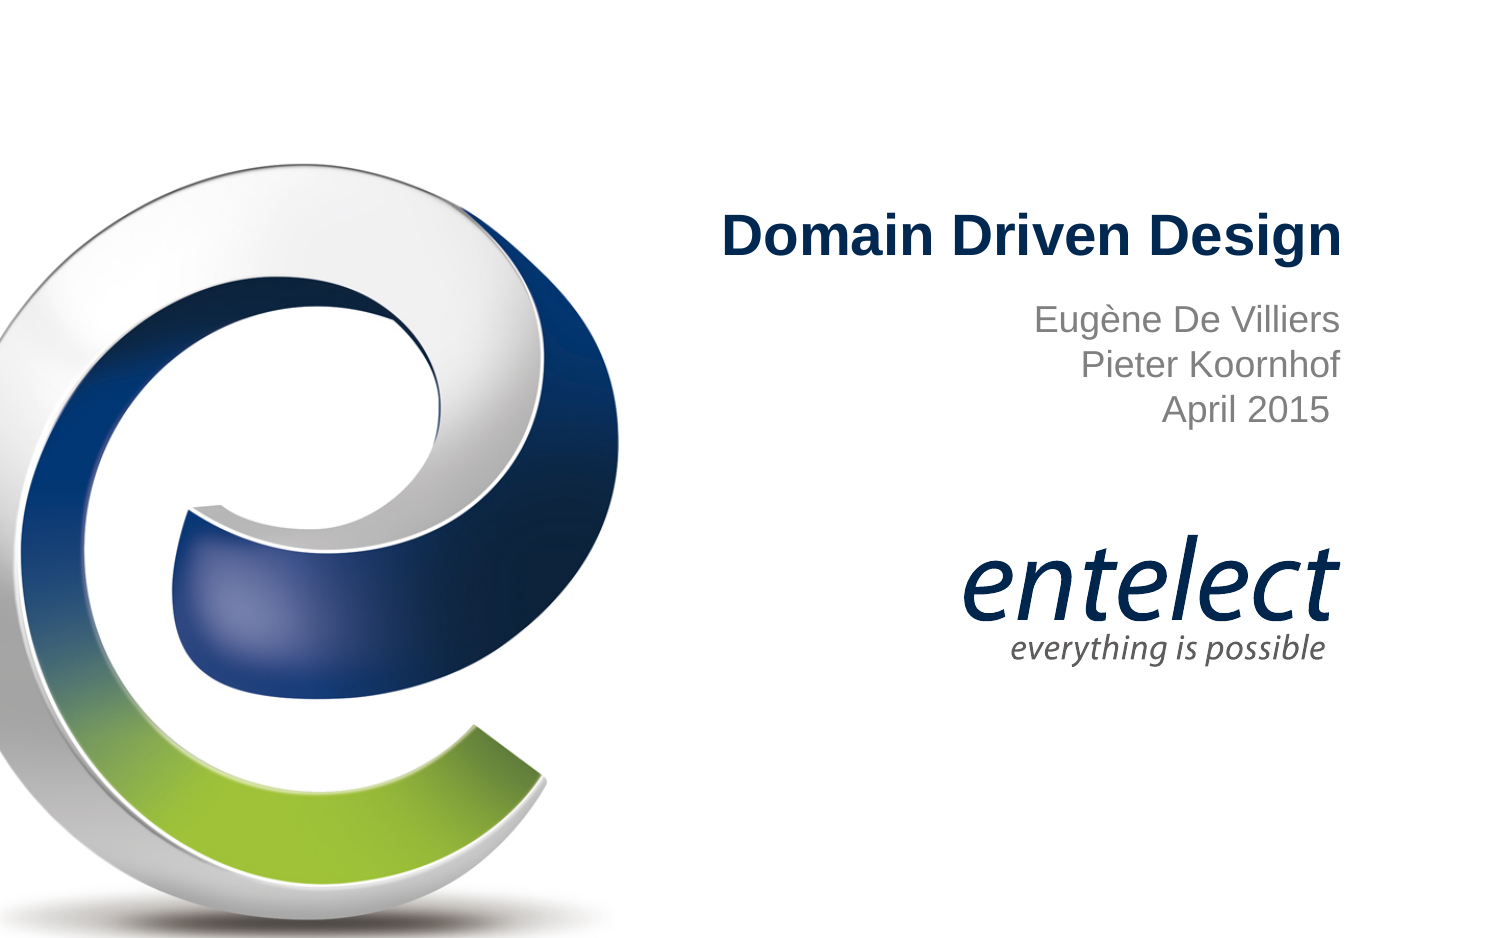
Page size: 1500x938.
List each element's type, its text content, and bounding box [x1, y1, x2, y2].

text_box Eugène De Villiers Pieter Koornhof April 2015 [753, 327, 1356, 422]
picture [0, 0, 1250, 938]
title Domain Driven Design [631, 138, 1359, 327]
